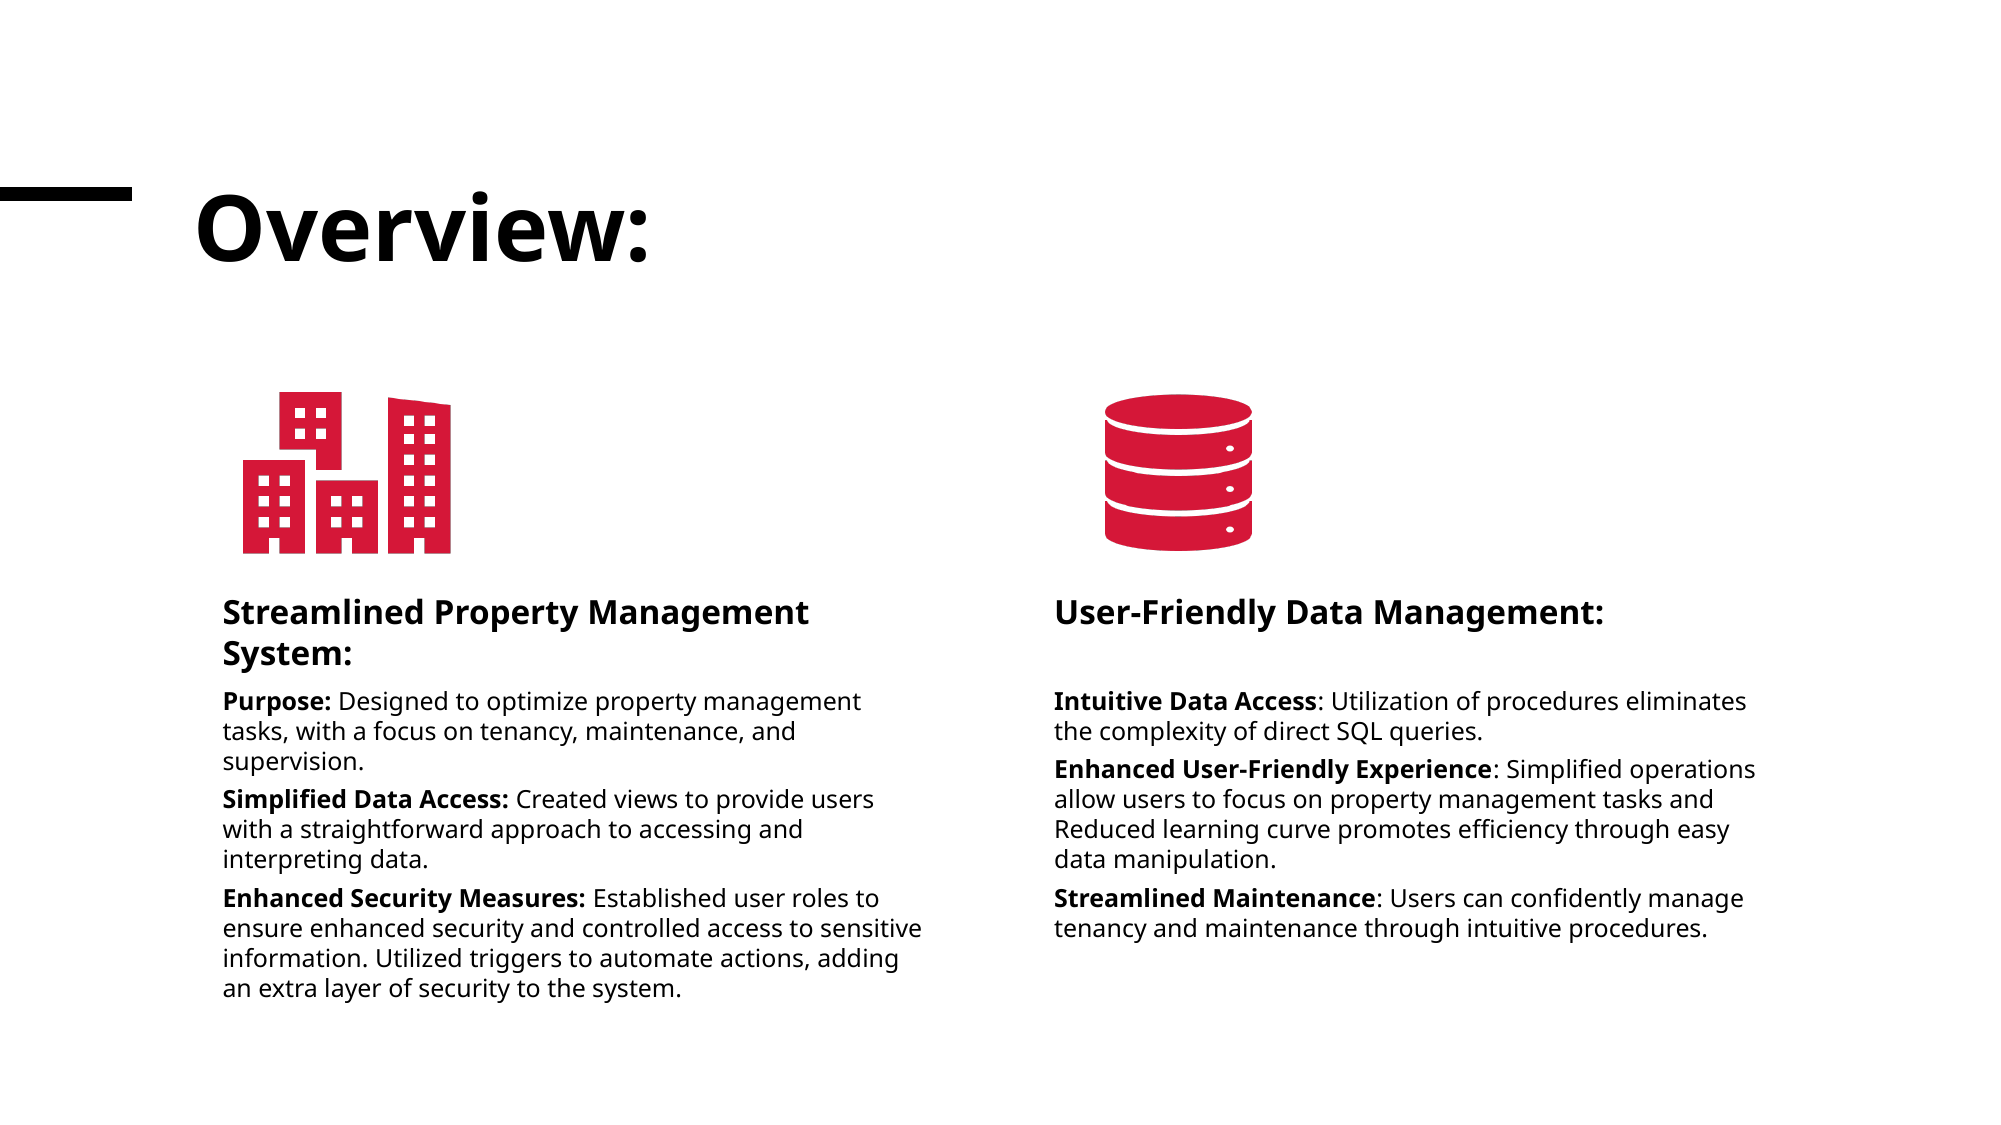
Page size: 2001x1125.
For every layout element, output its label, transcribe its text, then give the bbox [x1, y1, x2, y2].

title Overview: [178, 178, 1807, 347]
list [178, 347, 1807, 1015]
